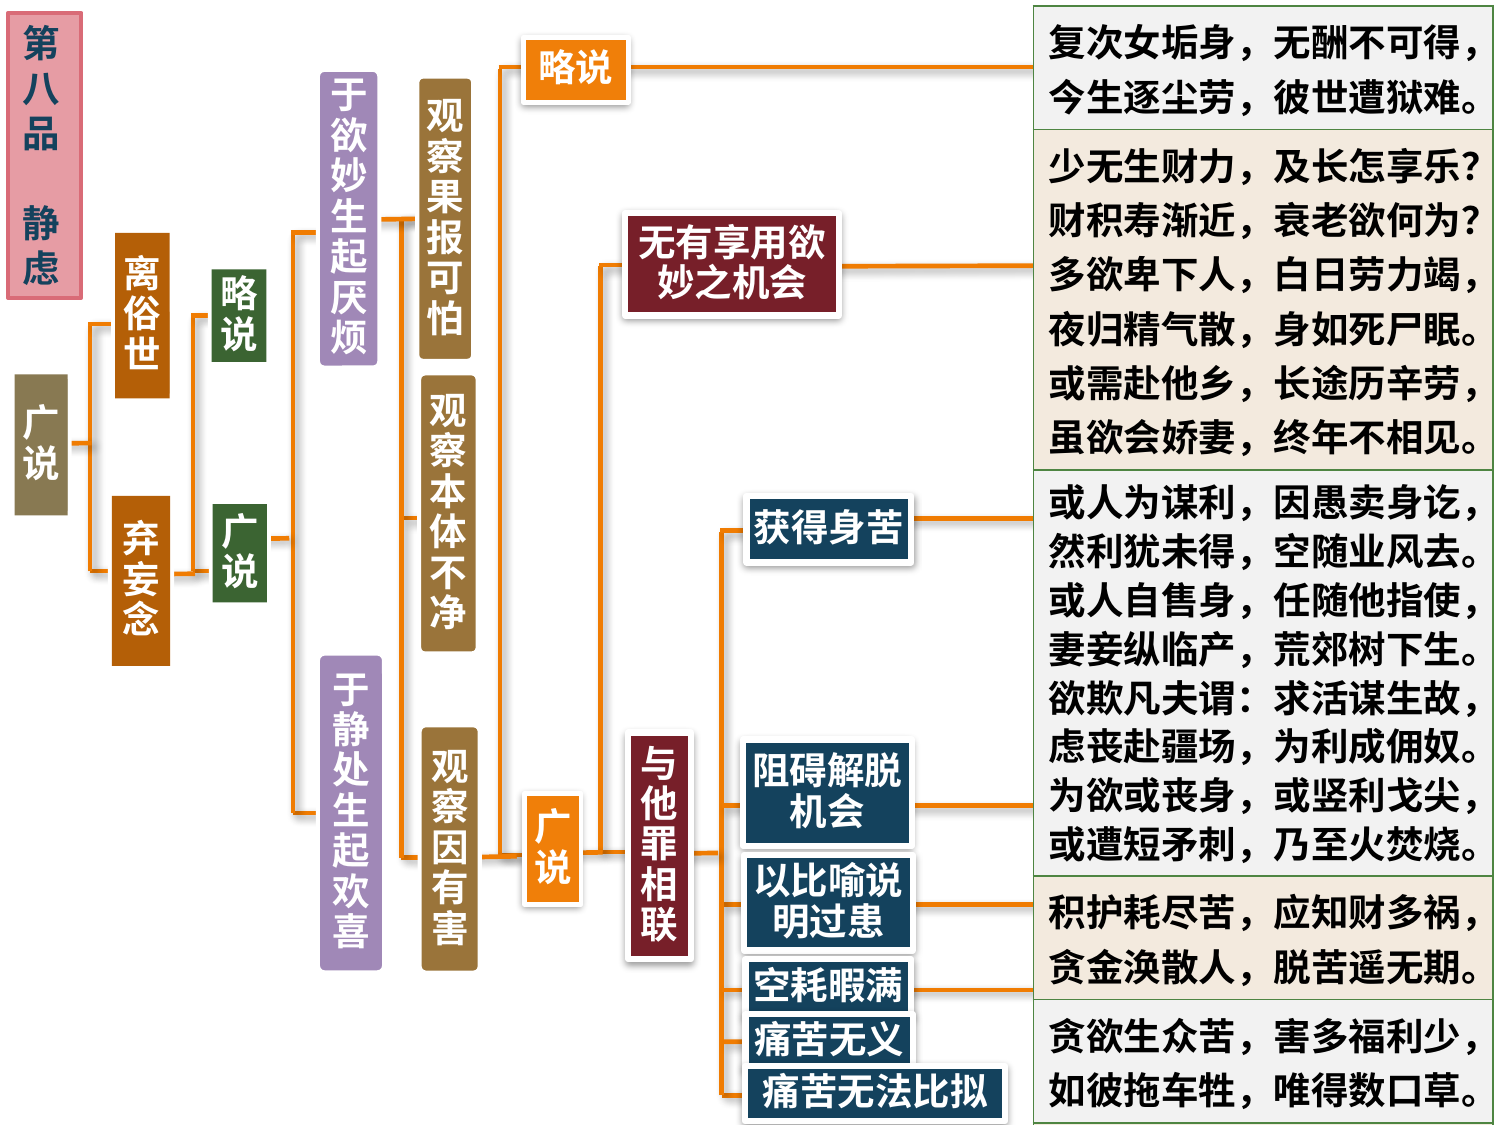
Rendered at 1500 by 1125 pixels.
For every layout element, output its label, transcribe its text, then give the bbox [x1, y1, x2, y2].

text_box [138, 315, 237, 575]
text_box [417, 76, 474, 362]
text_box 获得身苦 [743, 493, 914, 566]
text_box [14, 323, 134, 572]
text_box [210, 503, 269, 604]
text_box 痛苦无法比拟 [742, 1063, 1008, 1124]
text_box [212, 232, 337, 814]
text_box 以比喻说明过患 [770, 852, 916, 903]
text_box 第八品 静虑 [6, 11, 83, 300]
table_cell 积护耗尽苦，应知财多祸，贪金涣散人，脱苦遥无期。 [1034, 877, 1492, 999]
text_box 以比喻说明过患 [770, 913, 916, 954]
text_box 与他罪相联 [625, 862, 636, 962]
table_header 复次女垢身，无酬不可得，今生逐尘劳，彼世遭狱难。 [1034, 7, 1492, 129]
text_box 广说 [522, 862, 584, 908]
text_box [317, 69, 380, 368]
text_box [317, 653, 385, 973]
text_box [548, 264, 645, 854]
text_box 无有享用欲妙之机会 [622, 210, 842, 319]
text_box 空耗暇满 [770, 998, 914, 1010]
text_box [418, 373, 478, 654]
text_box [109, 494, 173, 668]
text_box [113, 231, 172, 400]
table_cell 贪欲生众苦，害多福利少，如彼拖车牲，唯得数口草。 [1034, 1000, 1492, 1122]
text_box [350, 218, 445, 858]
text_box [641, 530, 765, 1096]
text_box 阻碍解脱机会 [770, 736, 915, 804]
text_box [419, 724, 480, 973]
table_cell 或人为谋利，因愚卖身讫，然利犹未得，空随业风去。或人自售身，任随他指使，妻妾纵临产，荒郊树下生。欲欺凡夫谓：求活谋生故，虑丧赴疆场，为利成佣奴。为欲或丧身，或竖利戈尖，或遭短矛刺，乃至火焚烧。 [1034, 471, 1492, 875]
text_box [209, 268, 269, 363]
table_cell 少无生财力，及长怎享乐？财积寿渐近，衰老欲何为？多欲卑下人，白日劳力竭，夜归精气散，身如死尸眠。或需赴他乡，长途历辛劳，虽欲会娇妻，终年不相见。 [1034, 130, 1492, 469]
text_box 痛苦无义 [770, 1011, 916, 1061]
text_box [439, 66, 544, 859]
text_box 阻碍解脱机会 [770, 813, 915, 849]
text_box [12, 373, 70, 517]
text_box 空耗暇满 [770, 956, 914, 989]
text_box 略说 [520, 34, 631, 105]
